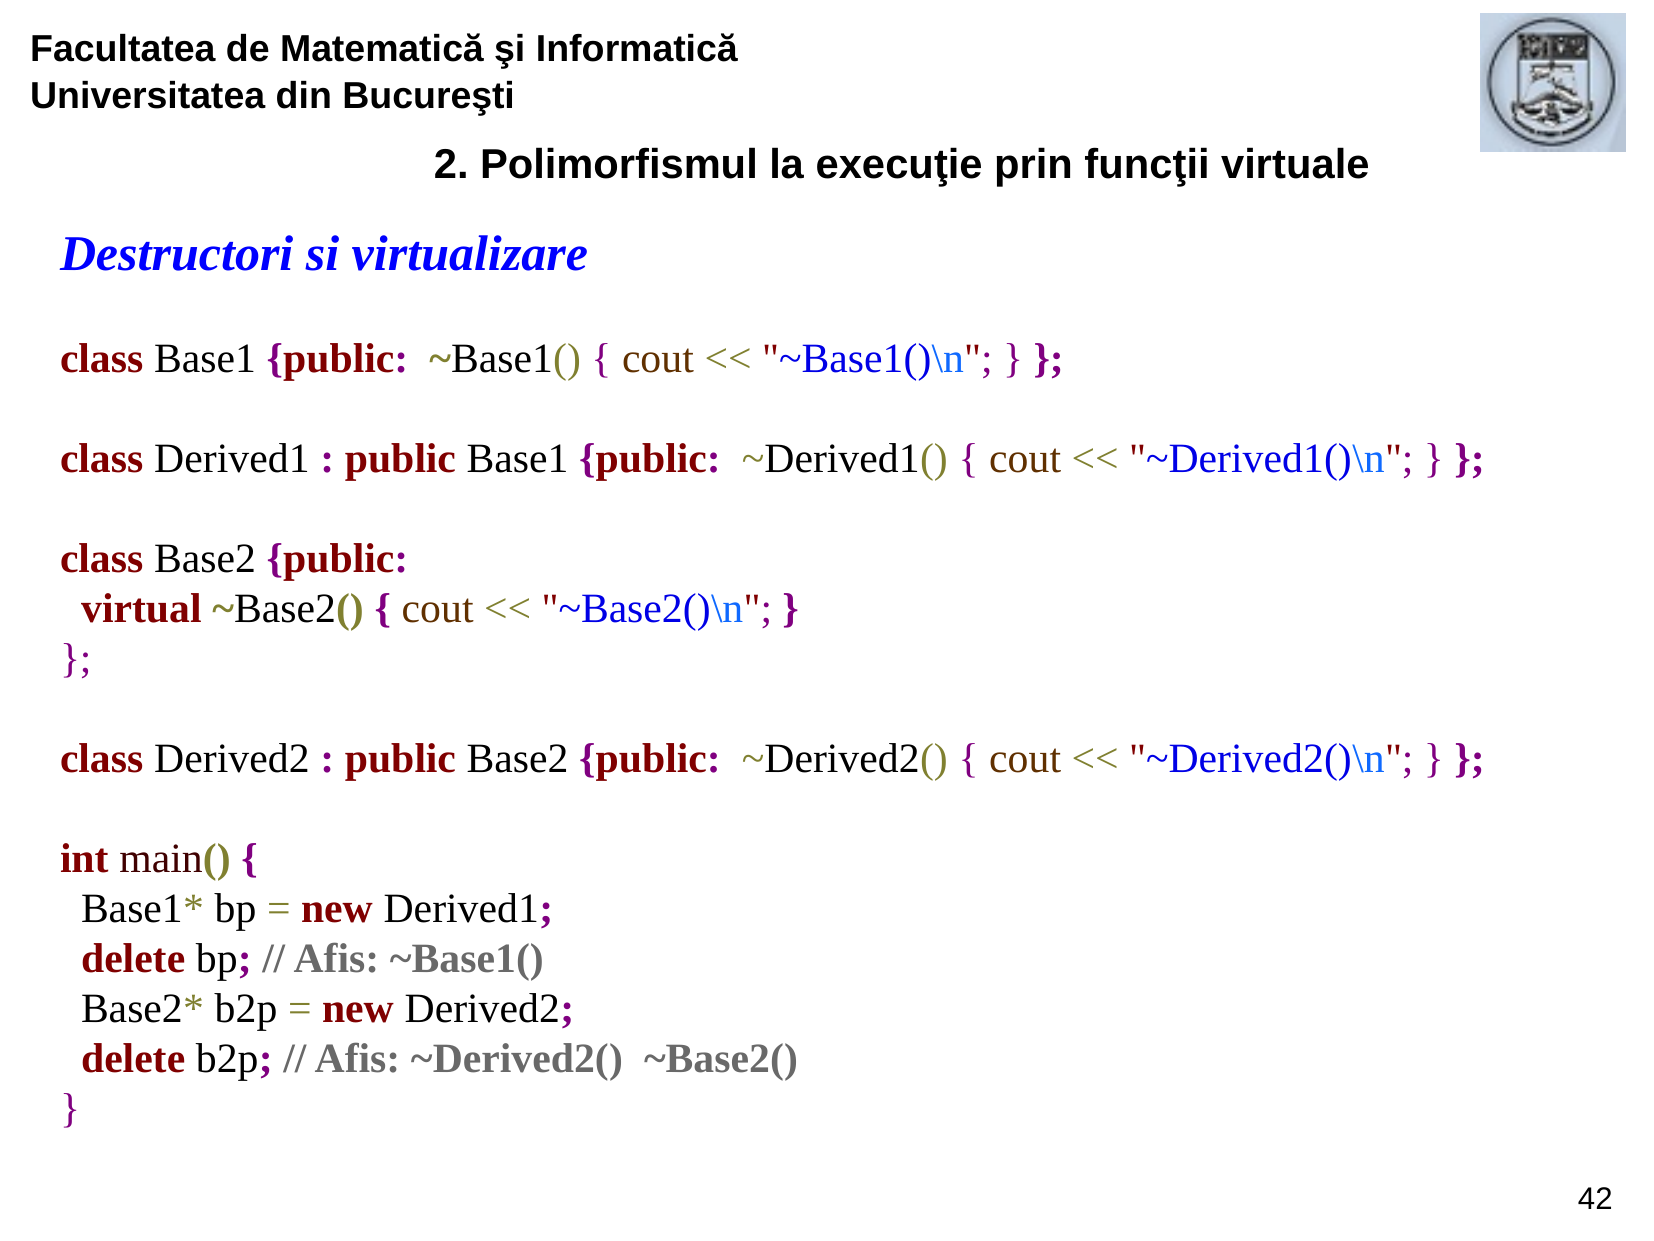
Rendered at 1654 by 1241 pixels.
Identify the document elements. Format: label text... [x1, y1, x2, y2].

text_box Facultatea de Matematică şi Informatică Universitatea din Bucureşti [13, 13, 841, 122]
text_box 2. Polimorfismul la execuţie prin funcţii virtuale [380, 135, 1423, 209]
text_box 42 [1526, 1158, 1630, 1225]
picture [1480, 13, 1626, 152]
text_box Destructori si virtualizare class Base1 {public: ~Base1() { cout << "~Base1()\n"; } }; class Derived1 : public Base1 {public: ~Derived1() { cout << "~Derived1()\n"; } }; class Base2 {public: virtual ~Base2() { cout << "~Base2()\n"; } }; class Derived2 : public Base2 {public: ~Derived2() { cout << "~Derived2()\n"; } }; int main() { Base1* bp = new Derived1; delete bp; // Afis: ~Base1() Base2* b2p = new Derived2; delete b2p; // Afis: ~Derived2() ~Base2() } [45, 205, 1626, 1128]
